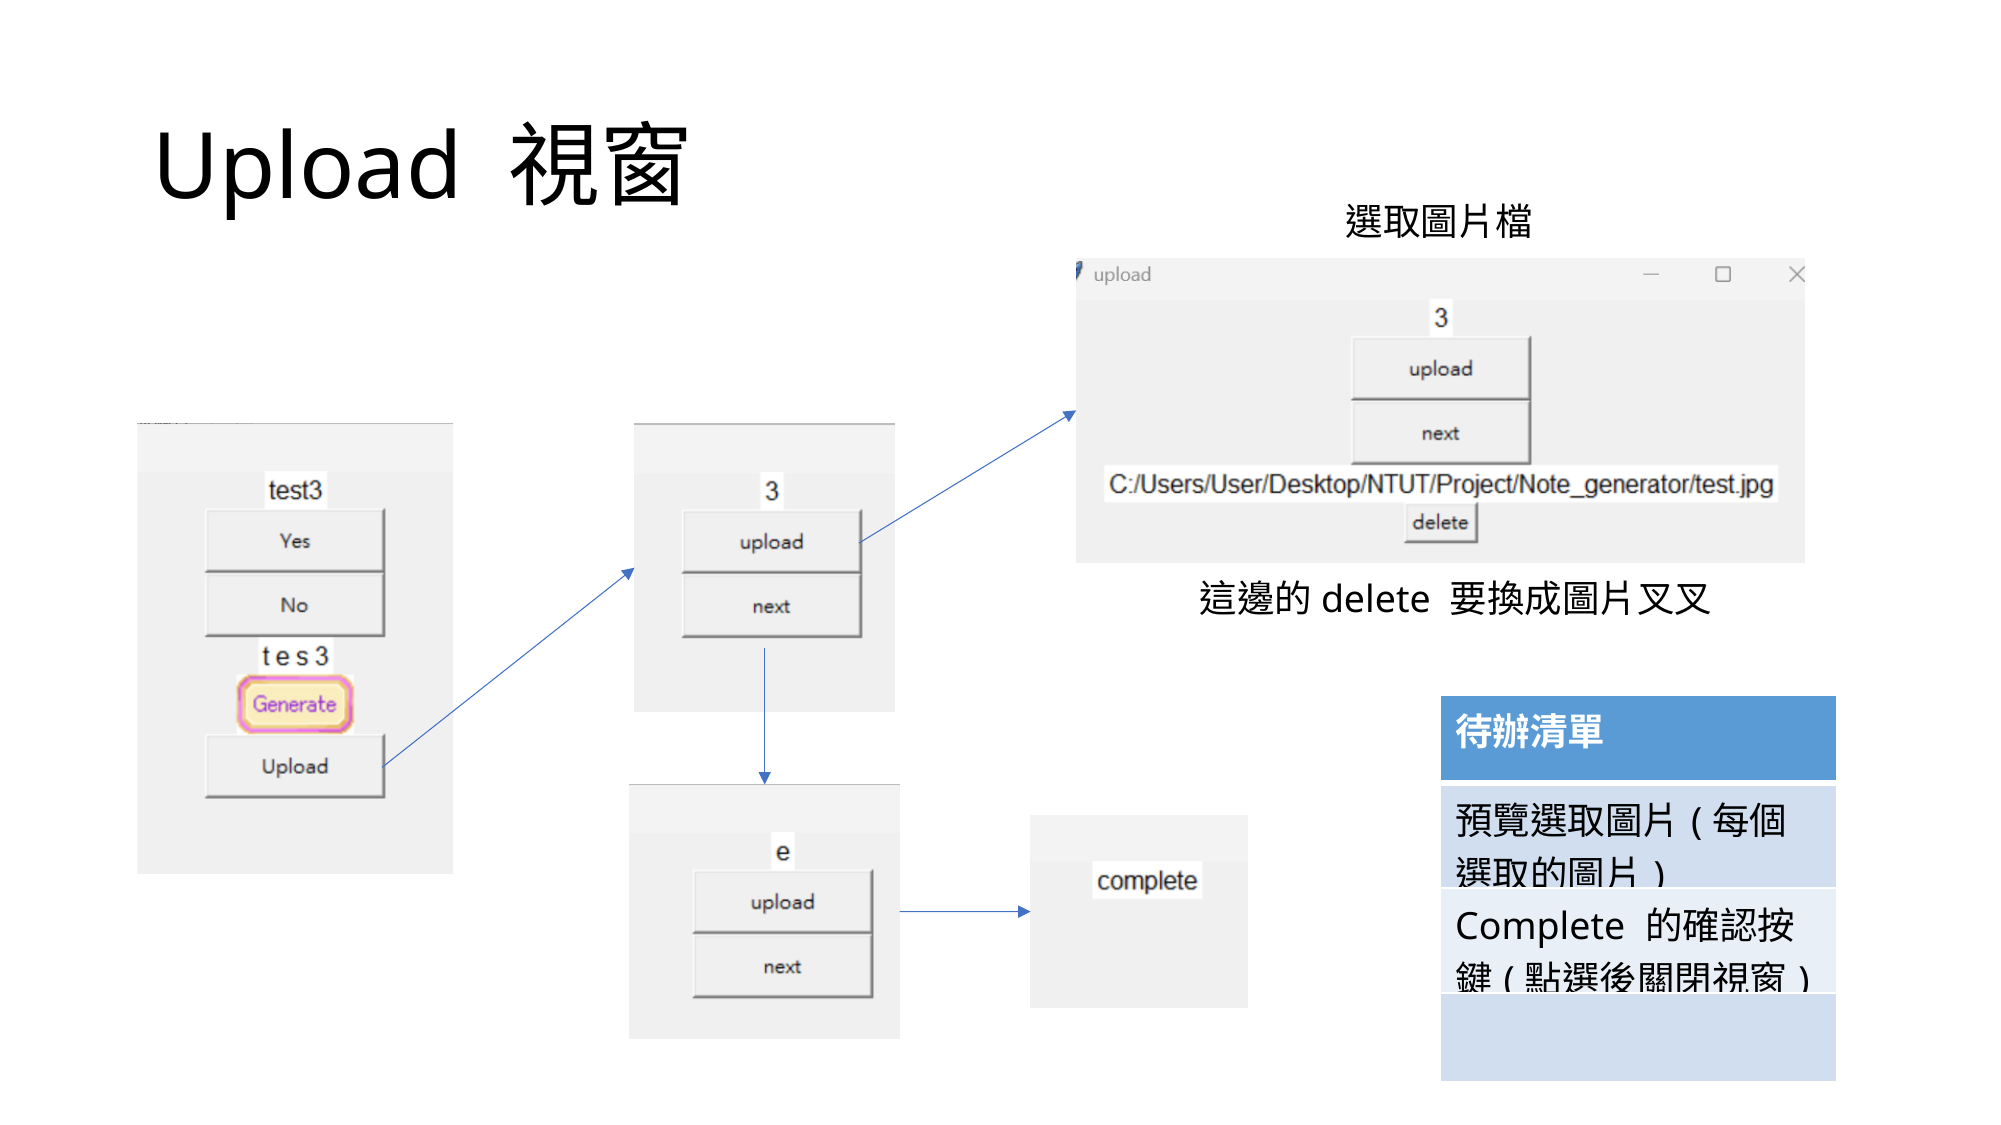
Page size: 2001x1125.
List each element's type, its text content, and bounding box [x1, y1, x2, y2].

table_cell Complete 的確認按鍵(點選後關閉視窗) [1441, 889, 1836, 992]
table_cell 預覽選取圖片(每個選取的圖片) [1441, 786, 1836, 887]
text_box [858, 410, 1077, 544]
picture [1030, 815, 1248, 1008]
picture [634, 423, 895, 712]
picture [1076, 258, 1805, 563]
text_box 這邊的delete 要換成圖片叉叉 [1184, 567, 1805, 628]
table_header 待辦清單 [1441, 696, 1836, 780]
picture [629, 784, 900, 1039]
title Upload 視窗 [137, 59, 1863, 278]
text_box 選取圖片檔 [1330, 190, 1805, 251]
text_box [381, 567, 635, 768]
table_cell [1441, 994, 1836, 1081]
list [137, 423, 454, 874]
